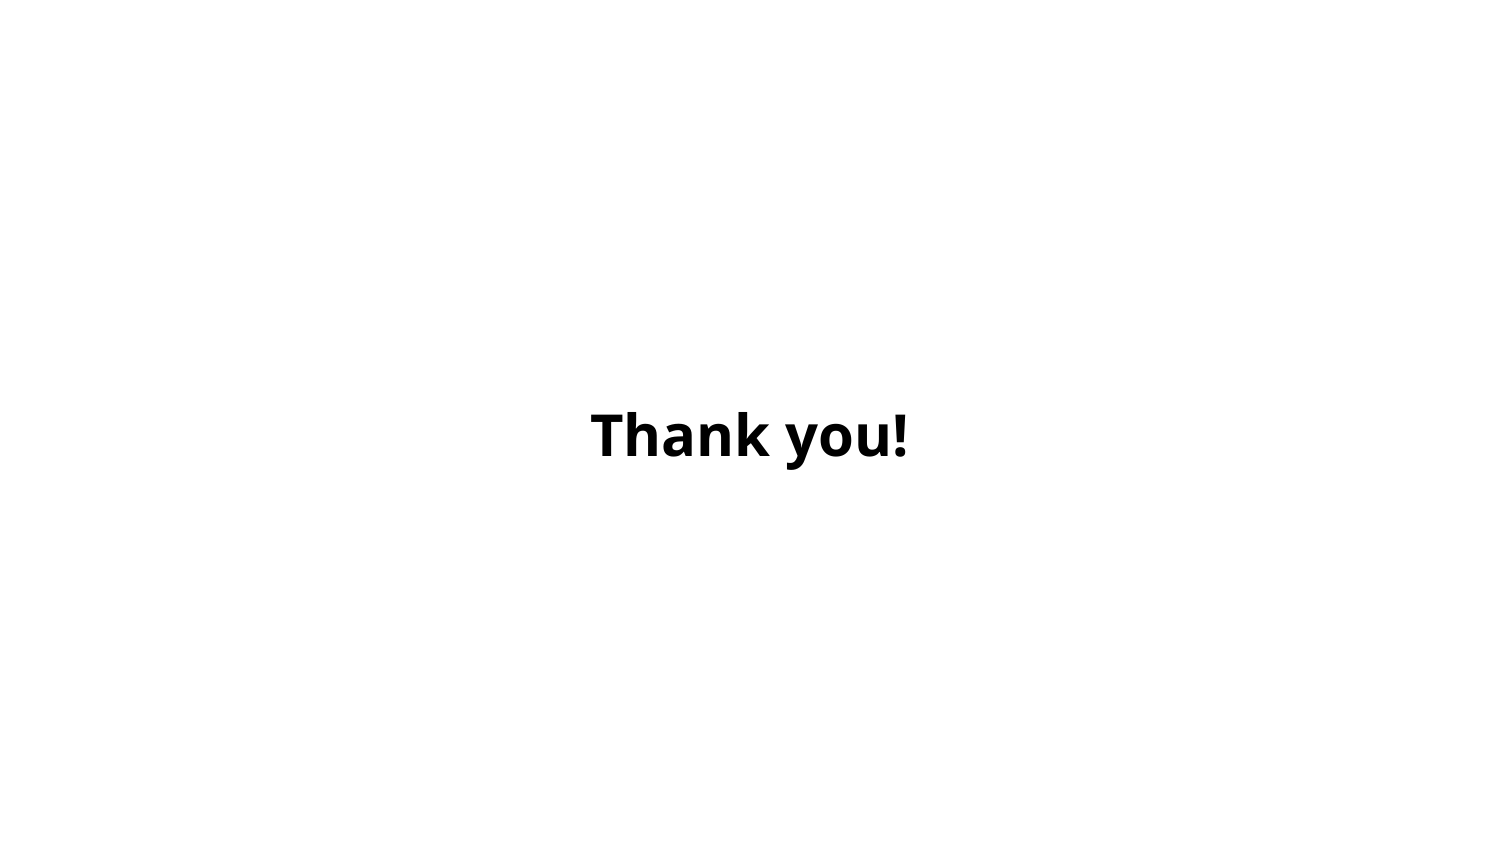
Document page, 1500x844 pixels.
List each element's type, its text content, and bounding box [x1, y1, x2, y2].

title Thank you! [433, 142, 1067, 484]
